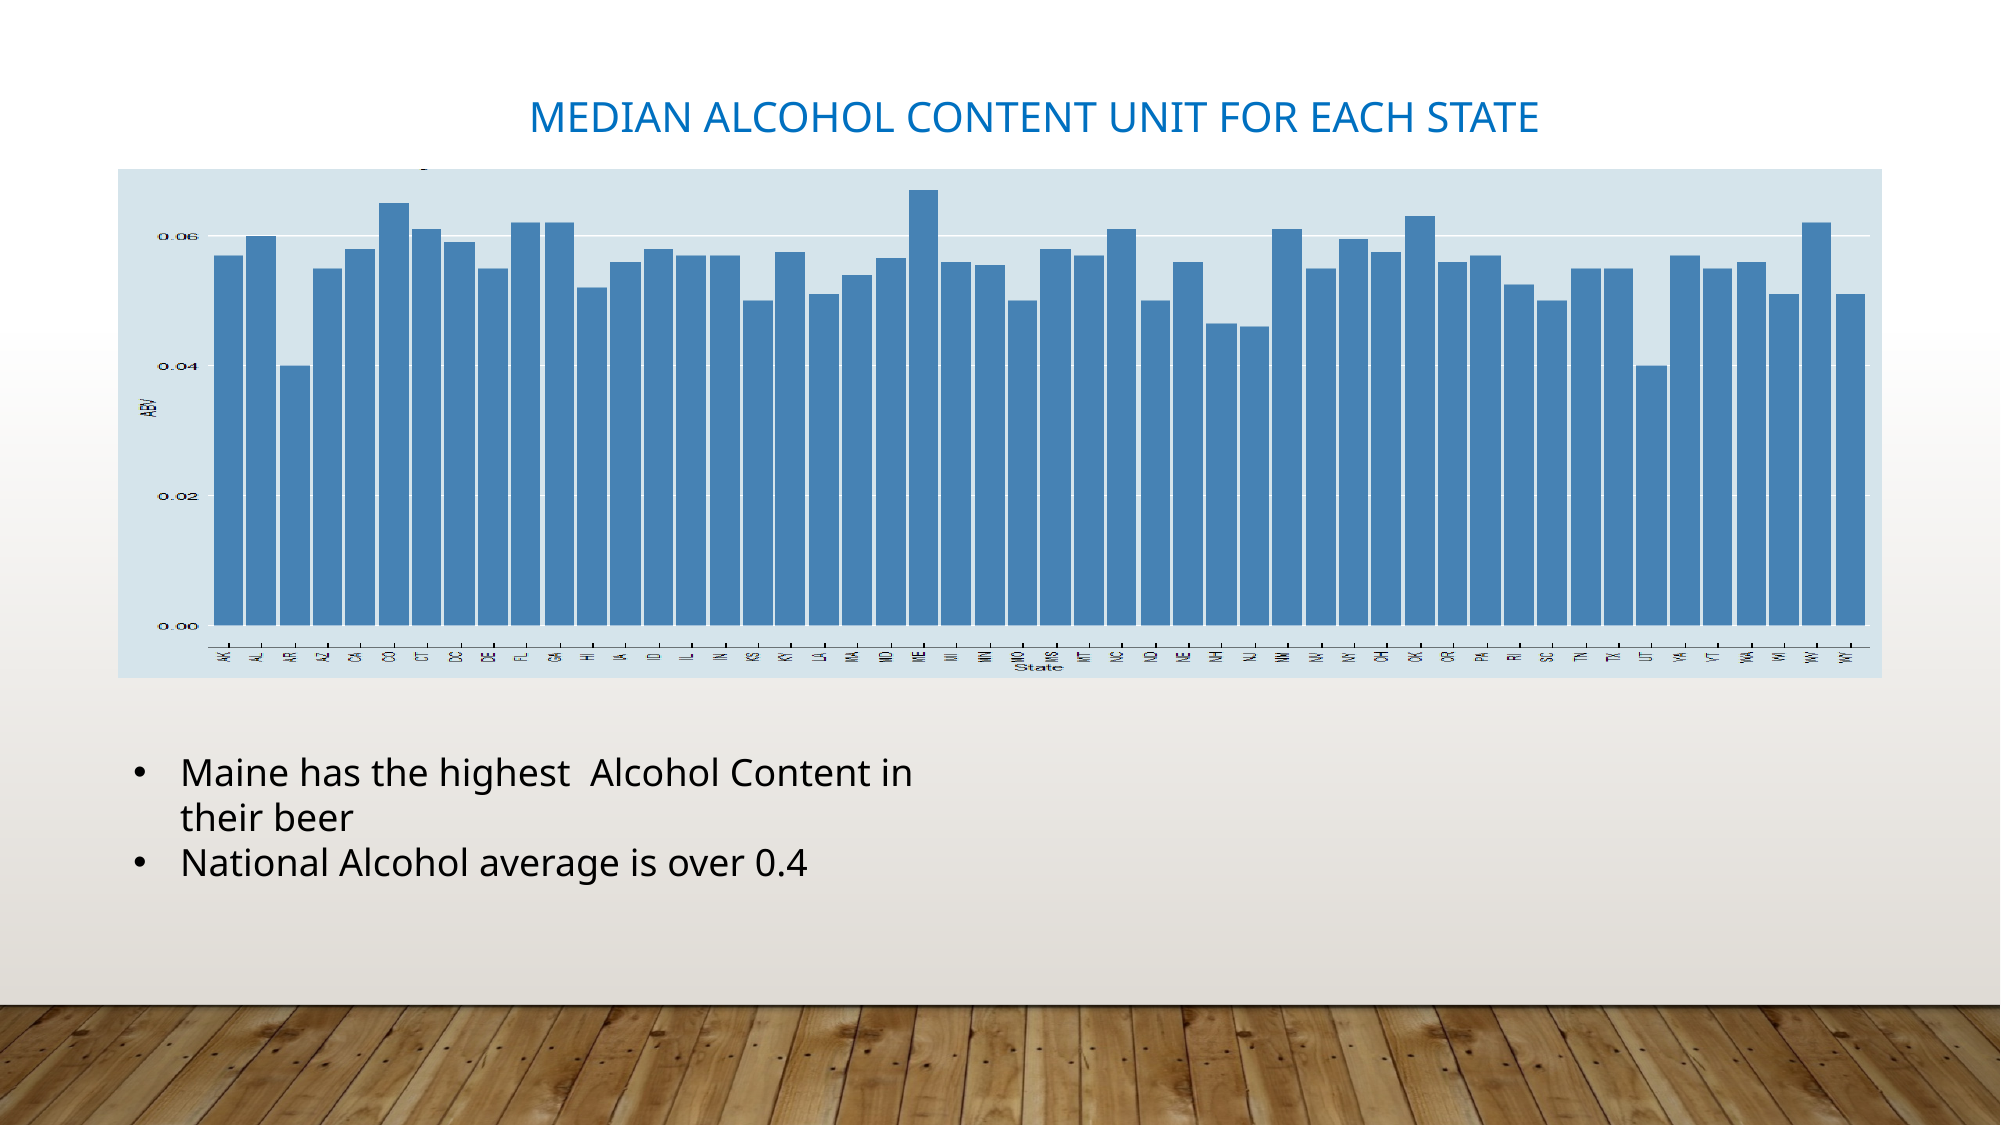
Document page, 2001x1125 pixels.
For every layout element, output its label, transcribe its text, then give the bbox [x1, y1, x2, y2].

text_box Maine has the highest Alcohol Content in their beer National Alcohol average is over 0.4 [118, 741, 1022, 937]
title median alcohol content unit for each state [323, 29, 1746, 150]
picture [0, 1005, 2000, 1125]
picture [118, 168, 1882, 678]
